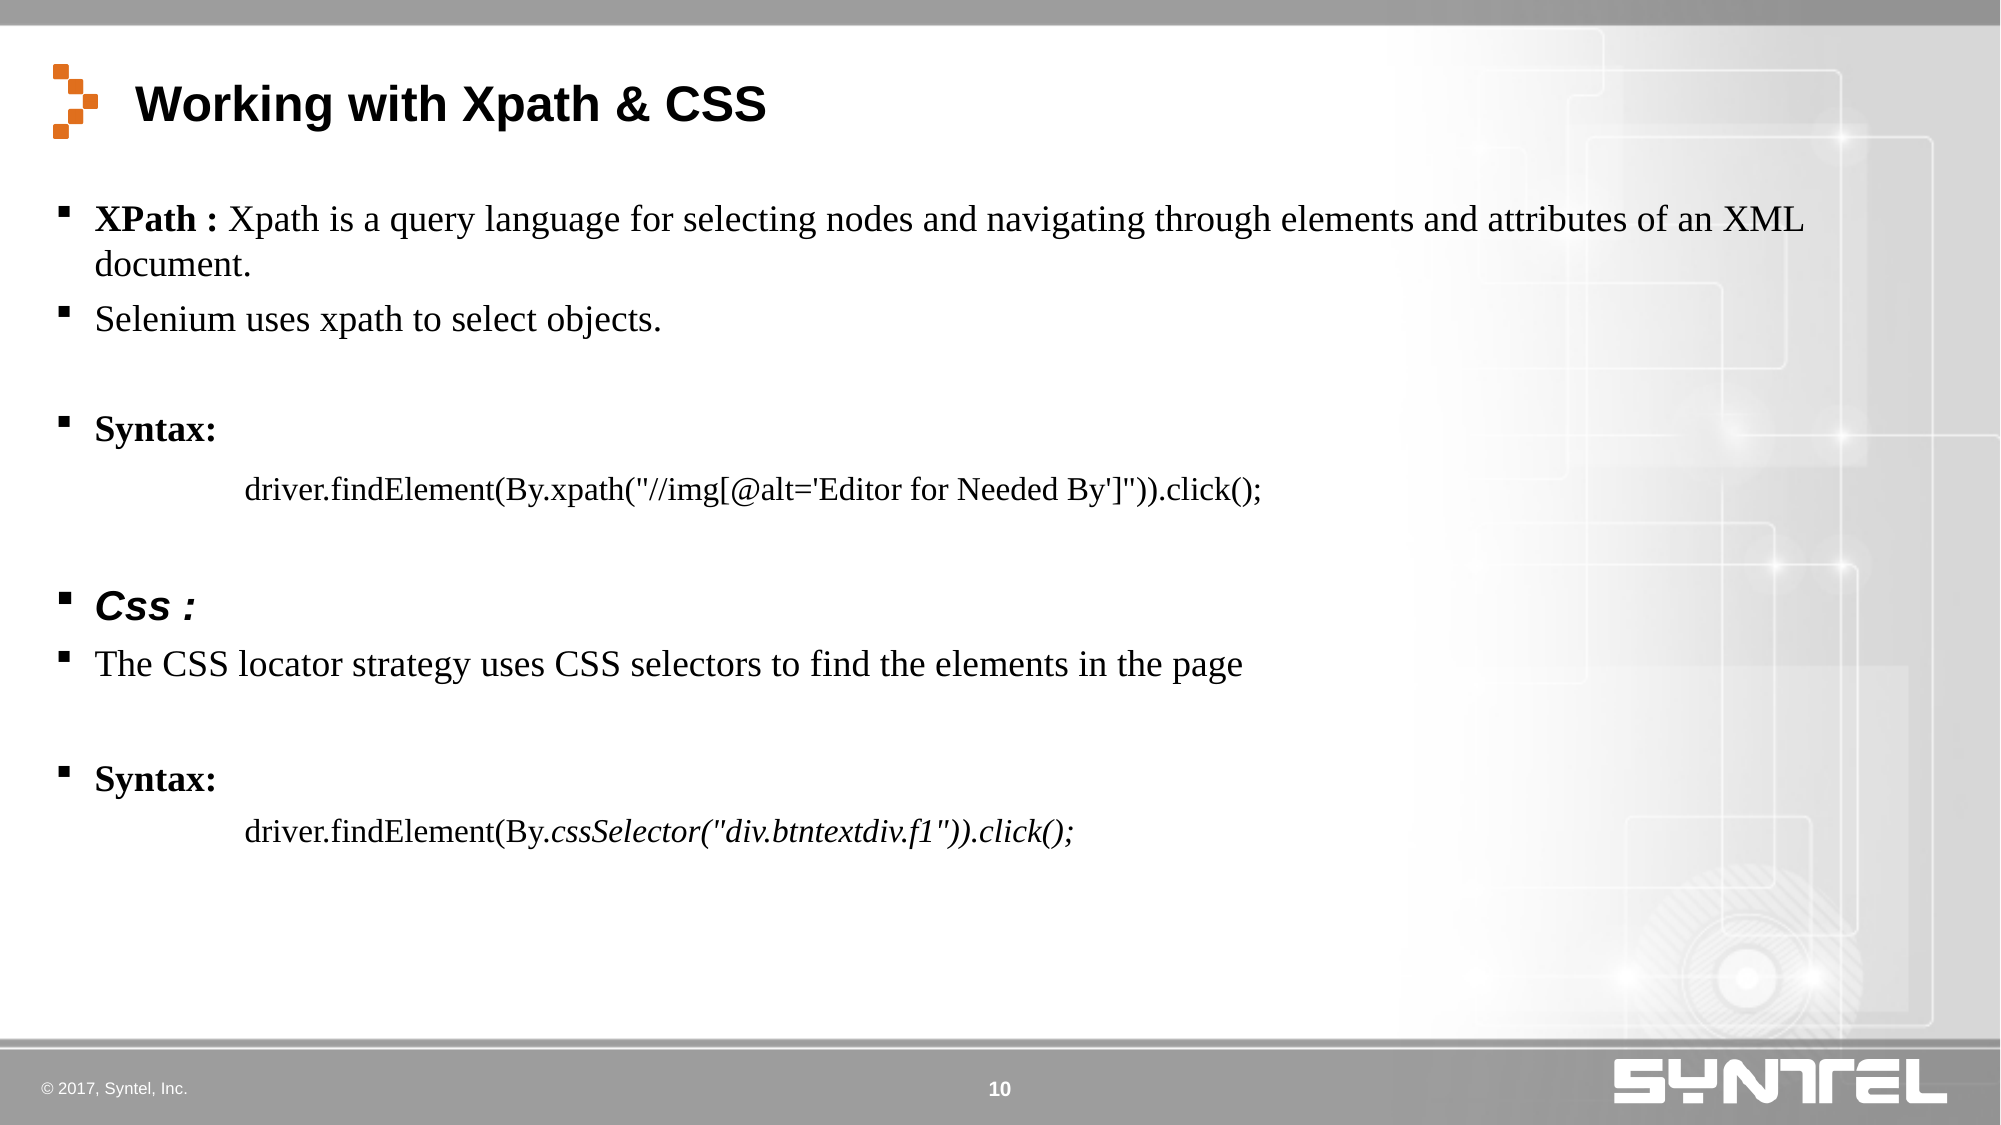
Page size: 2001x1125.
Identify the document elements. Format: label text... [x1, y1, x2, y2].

picture [0, 0, 2001, 1125]
list XPath : Xpath is a query language for selecting nodes and navigating through elements and attributes of an XML document. Selenium uses xpath to select objects. Syntax: driver.findElement(By.xpath("//img[@alt='Editor for Needed By']")).click(); Css : The CSS locator strategy uses CSS selectors to find the elements in the page Syntax: driver.findElement(By.cssSelector("div.btntextdiv.f1")).click(); [40, 186, 1948, 1006]
title Working with Xpath & CSS [120, 43, 1949, 160]
